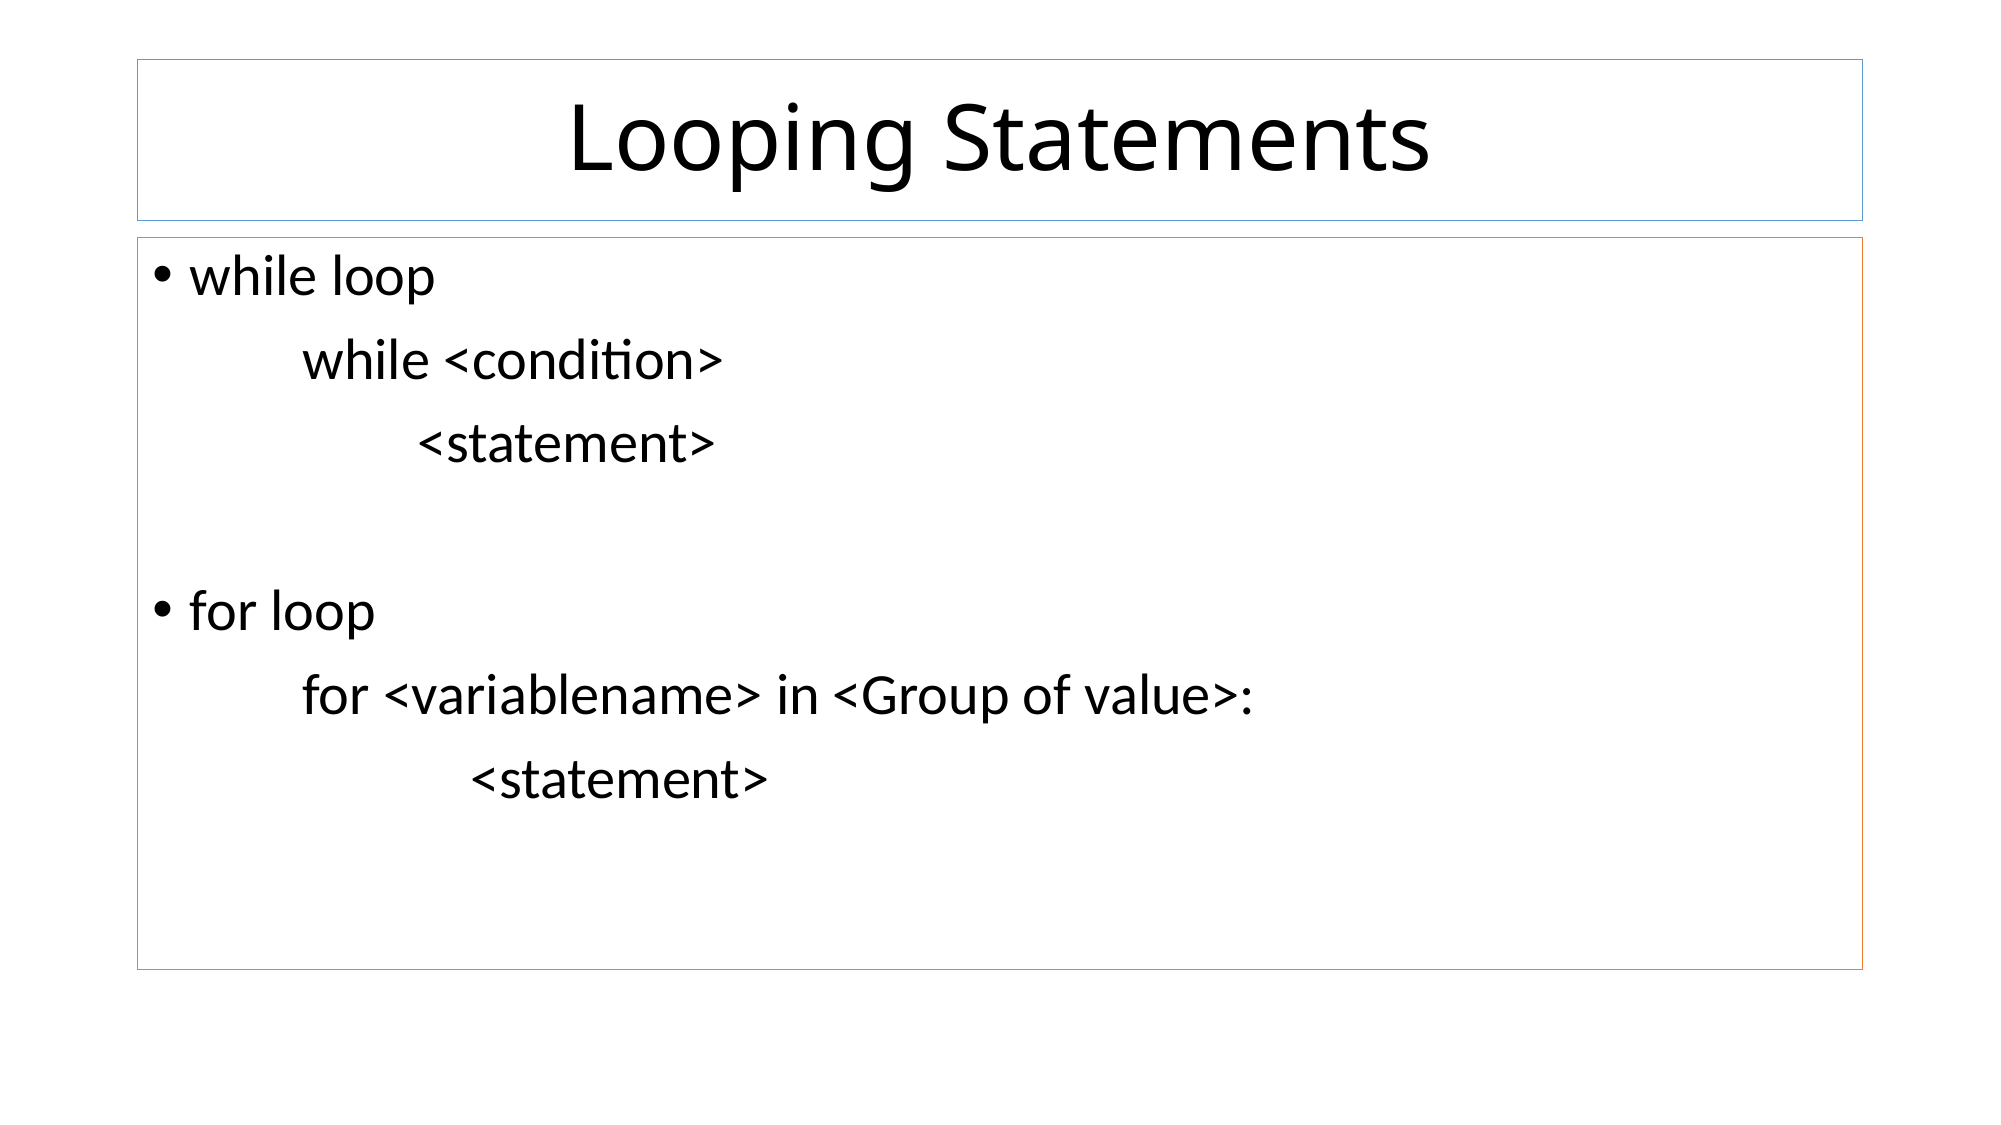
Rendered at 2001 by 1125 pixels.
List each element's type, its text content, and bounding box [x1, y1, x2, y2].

list while loop while <condition> <statement> for loop for <variablename> in <Group of value>: <statement> [137, 237, 1863, 970]
title Looping Statements [137, 59, 1863, 221]
